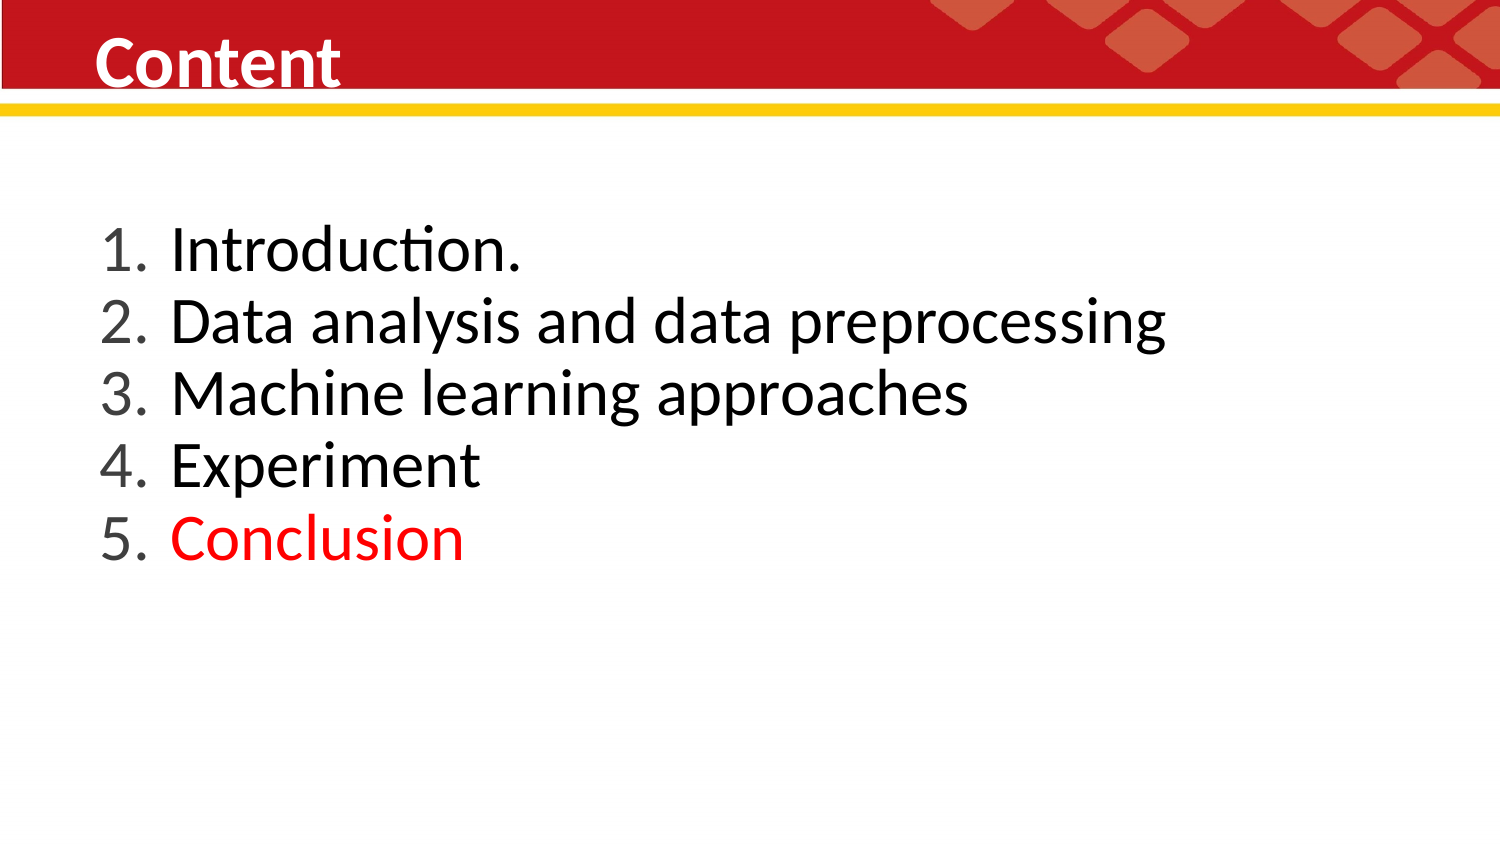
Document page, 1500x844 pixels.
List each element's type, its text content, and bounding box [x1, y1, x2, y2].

picture [0, 0, 1500, 844]
title Content [80, 0, 1397, 146]
list Introduction. Data analysis and data preprocessing Machine learning approaches Experiment Conclusion [80, 206, 1397, 810]
